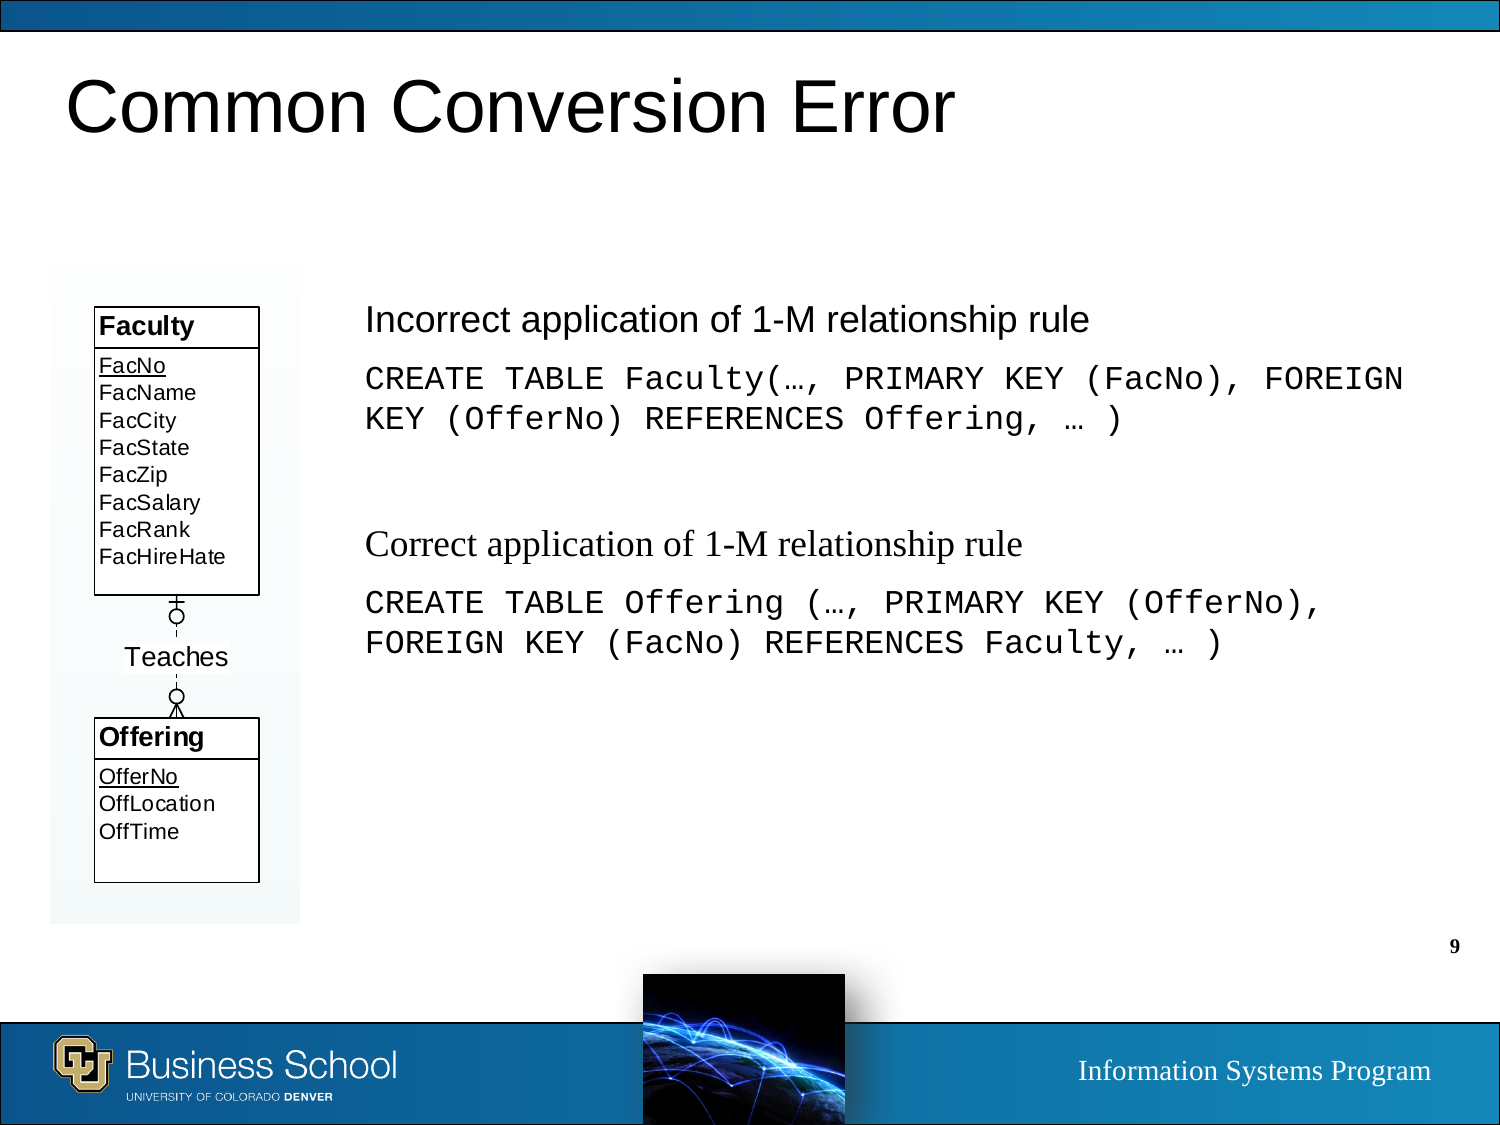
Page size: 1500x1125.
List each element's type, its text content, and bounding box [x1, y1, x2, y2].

picture [53, 1034, 396, 1101]
title Common Conversion Error [49, 49, 1426, 163]
text_box Incorrect application of 1-M relationship rule CREATE TABLE Faculty(…, PRIMARY KEY (FacNo), FOREIGN KEY (OfferNo) REFERENCES Offering, … ) Correct application of 1-M relationship rule CREATE TABLE Offering (…, PRIMARY KEY (OfferNo), FOREIGN KEY (FacNo) REFERENCES Faculty, … ) [349, 287, 1475, 668]
picture [643, 974, 845, 1125]
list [49, 262, 301, 924]
